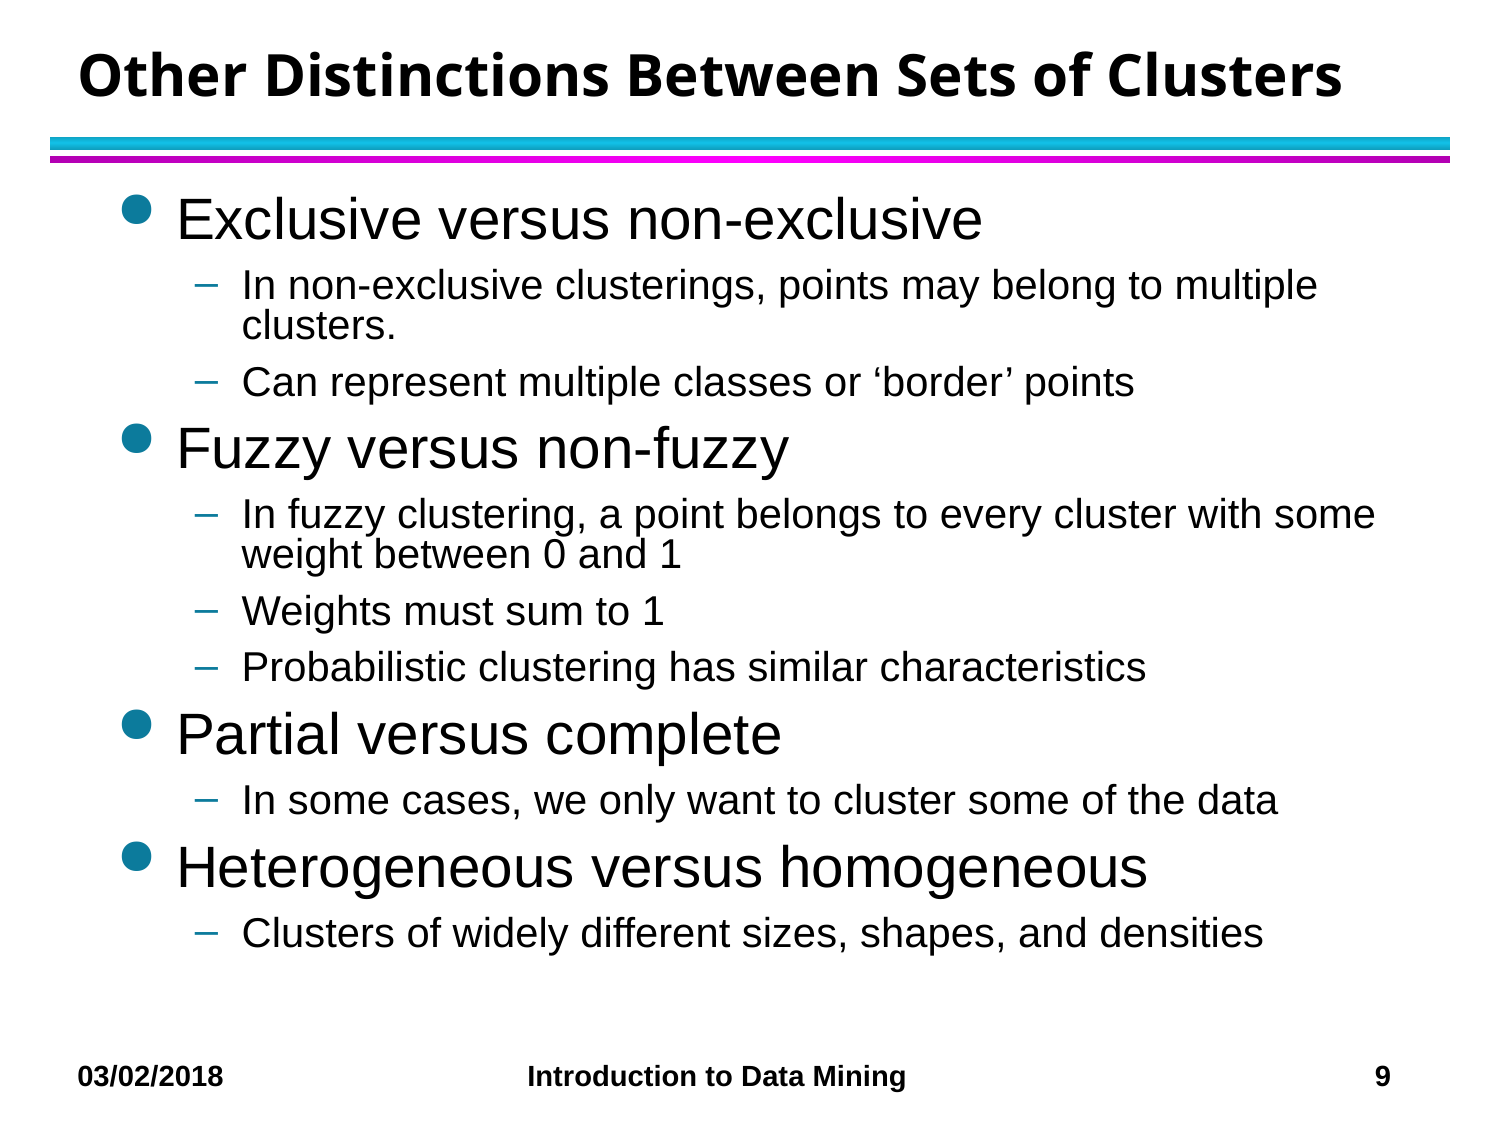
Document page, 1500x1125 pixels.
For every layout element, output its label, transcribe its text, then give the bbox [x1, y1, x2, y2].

title Other Distinctions Between Sets of Clusters [62, 24, 1421, 116]
list Exclusive versus non-exclusive In non-exclusive clusterings, points may belong to multiple clusters. Can represent multiple classes or ‘border’ points Fuzzy versus non-fuzzy In fuzzy clustering, a point belongs to every cluster with some weight between 0 and 1 Weights must sum to 1 Probabilistic clustering has similar characteristics Partial versus complete In some cases, we only want to cluster some of the data Heterogeneous versus homogeneous Clusters of widely different sizes, shapes, and densities [104, 187, 1418, 1026]
